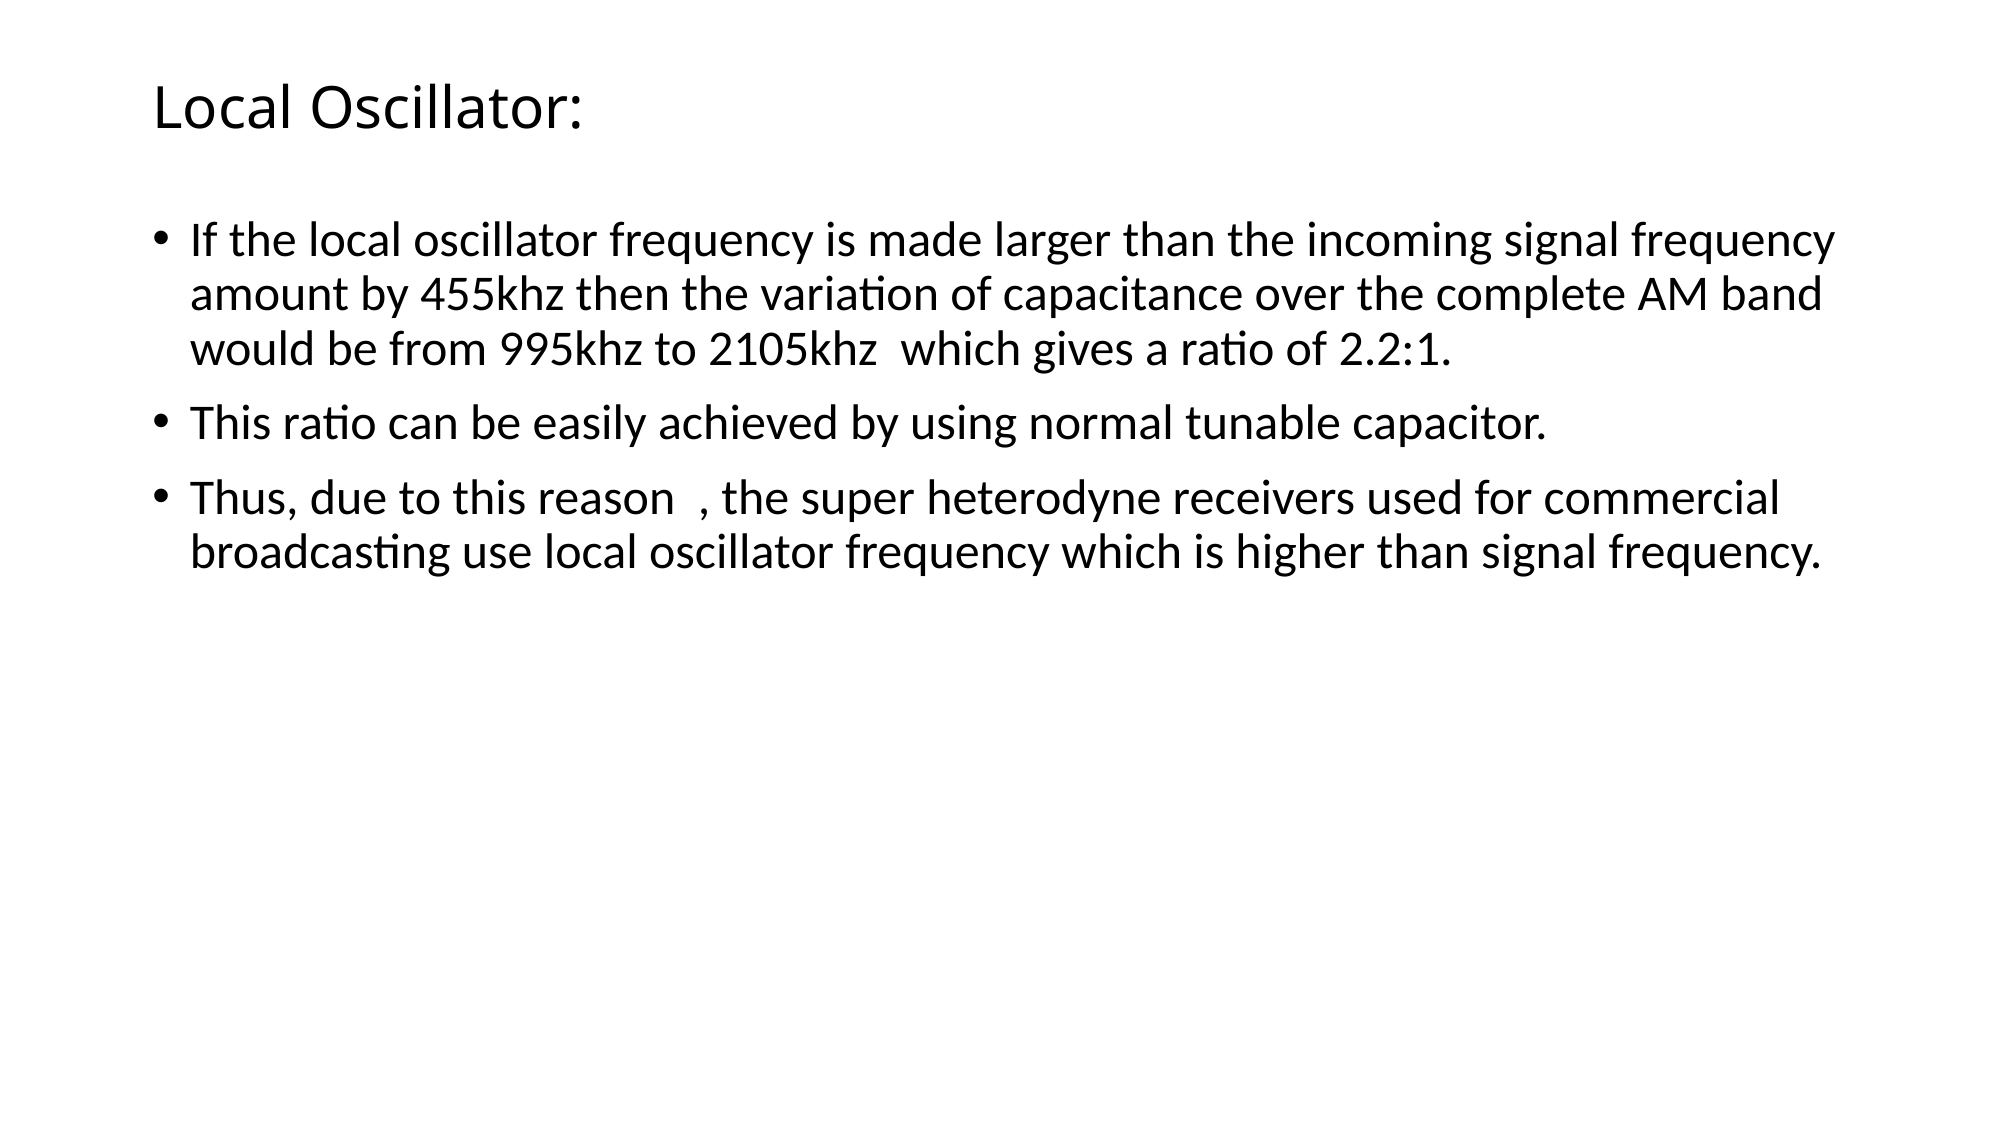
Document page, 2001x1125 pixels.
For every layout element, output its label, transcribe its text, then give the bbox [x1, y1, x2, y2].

list If the local oscillator frequency is made larger than the incoming signal frequency amount by 455khz then the variation of capacitance over the complete AM band would be from 995khz to 2105khz which gives a ratio of 2.2:1. This ratio can be easily achieved by using normal tunable capacitor. Thus, due to this reason , the super heterodyne receivers used for commercial broadcasting use local oscillator frequency which is higher than signal frequency. [137, 206, 1863, 1014]
title Local Oscillator: [137, 59, 1863, 160]
